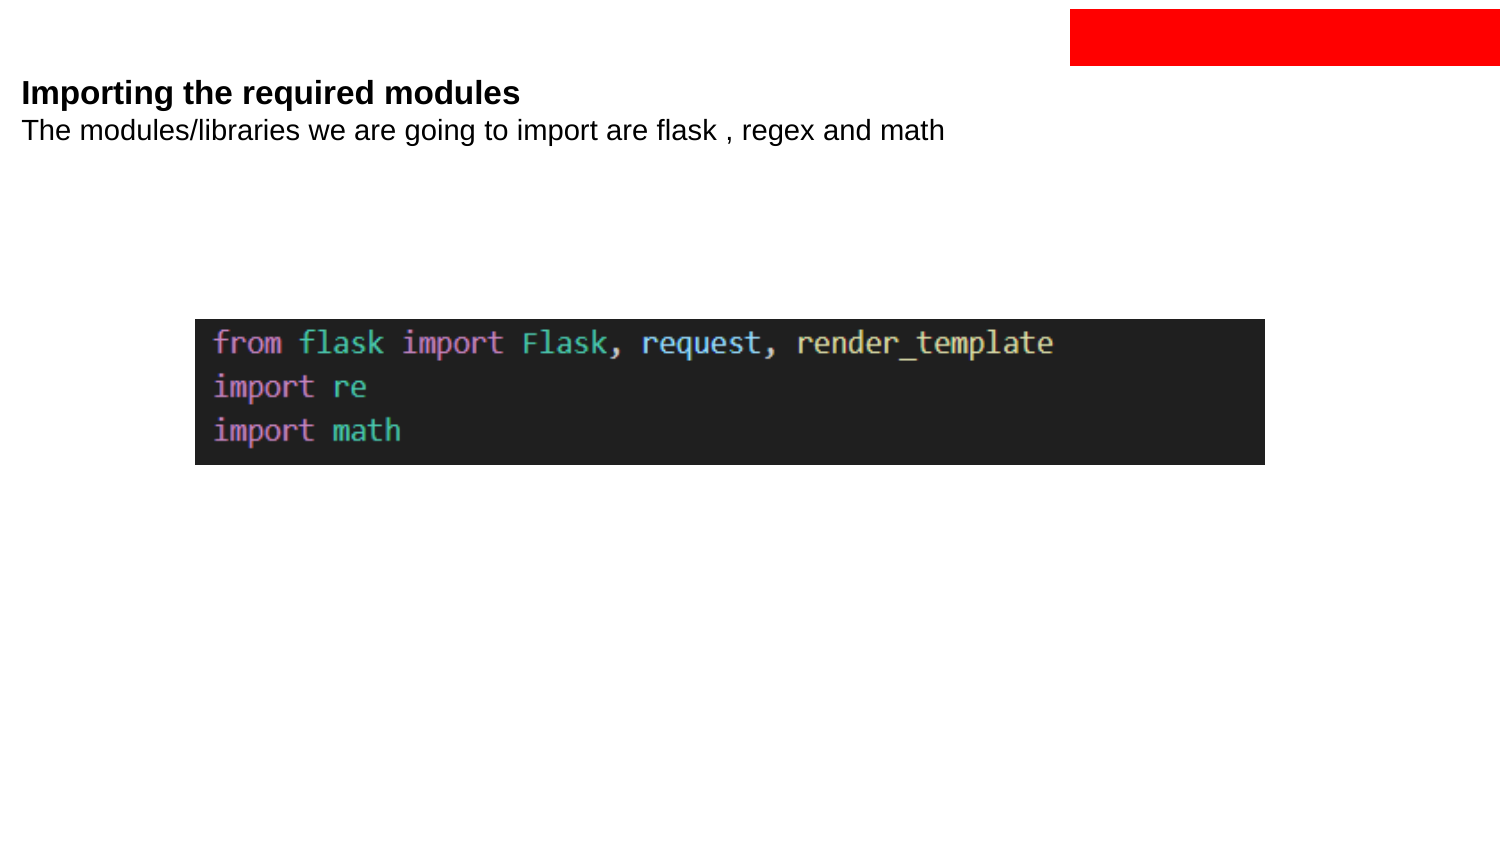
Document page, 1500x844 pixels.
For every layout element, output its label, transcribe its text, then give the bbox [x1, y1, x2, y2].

text_box [37, 179, 1475, 751]
text_box Importing the required modules The modules/libraries we are going to import are flask , regex and math [6, 64, 1477, 179]
picture [195, 319, 1265, 465]
picture [1070, 9, 1500, 66]
